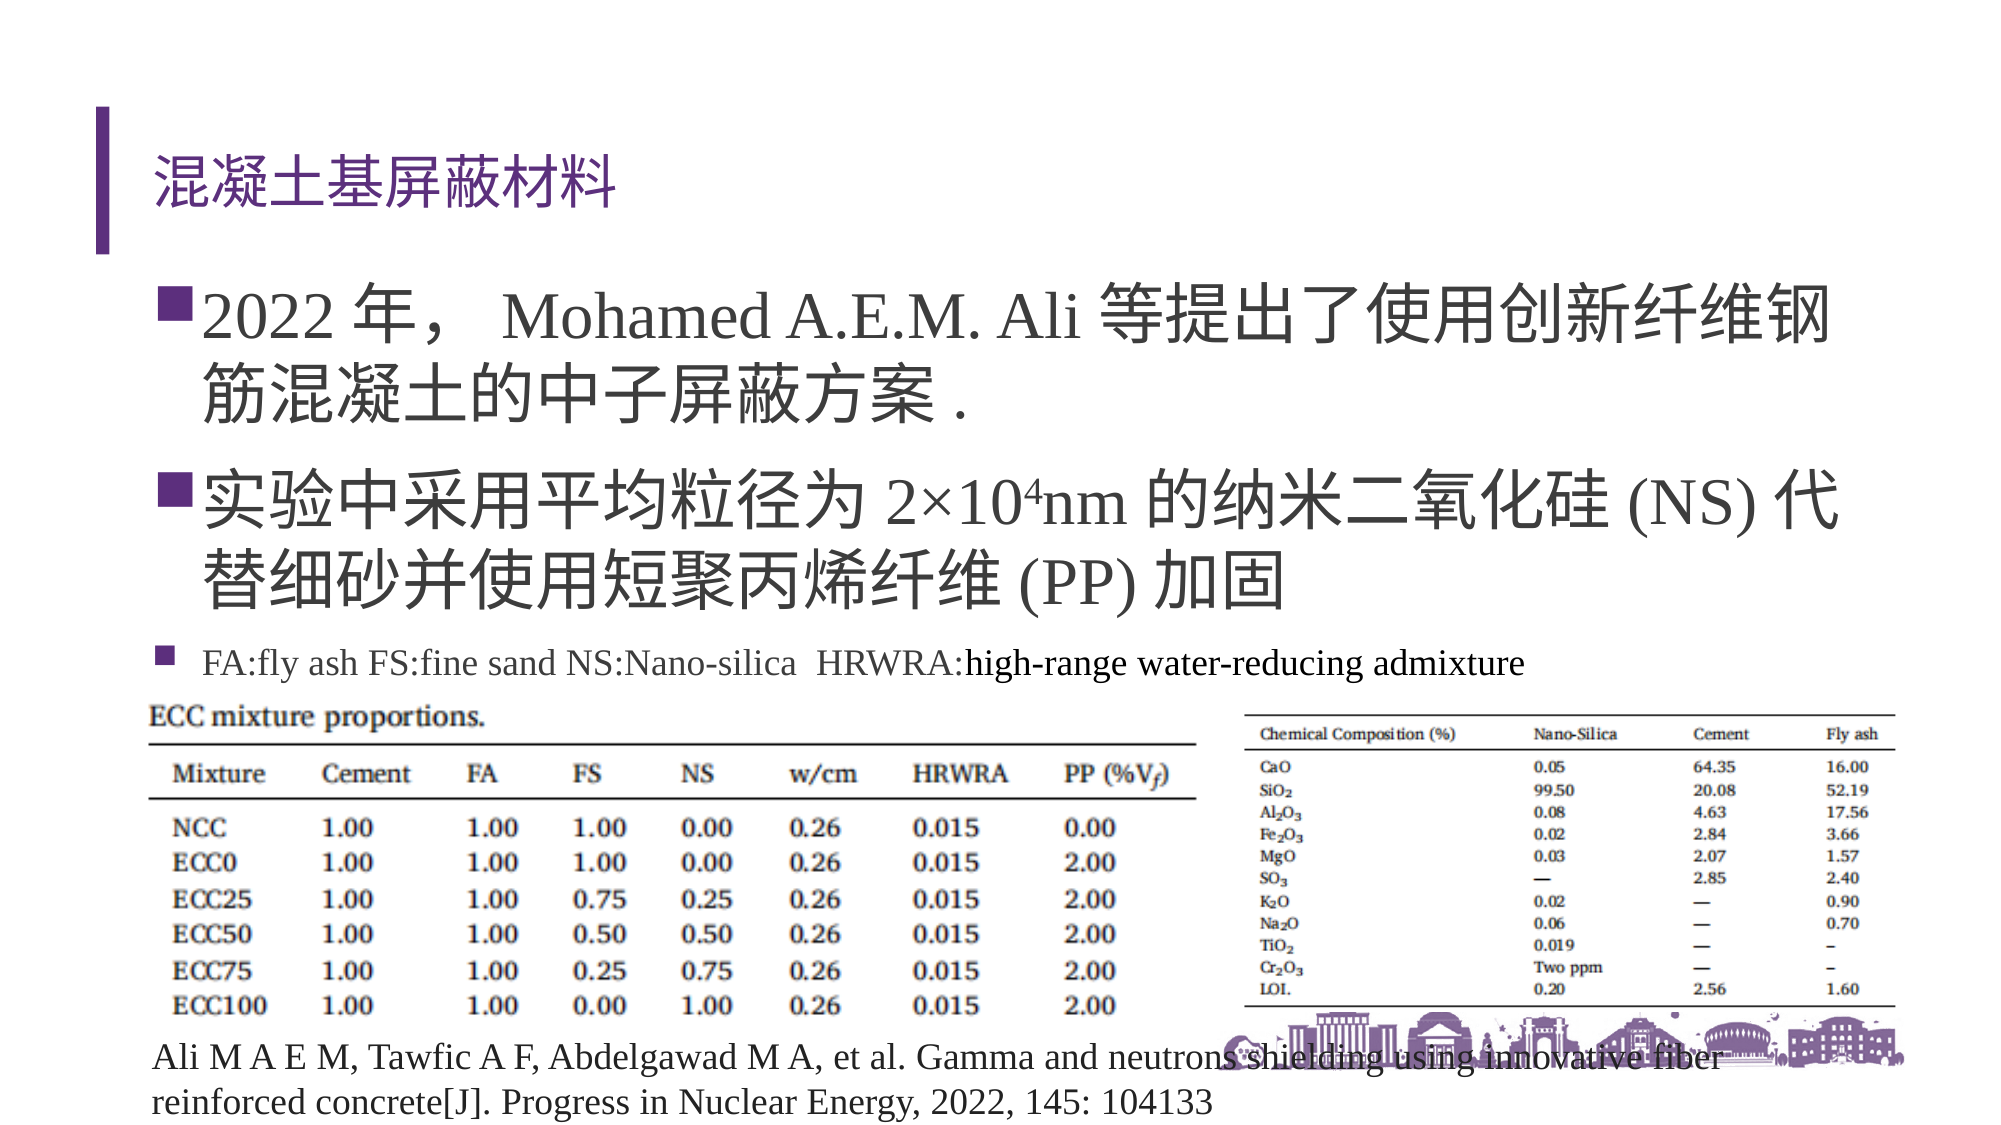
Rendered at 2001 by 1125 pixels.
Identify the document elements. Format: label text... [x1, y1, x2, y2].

picture [1240, 709, 1906, 1013]
list 2022年，Mohamed A.E.M. Ali等提出了使用创新纤维钢筋混凝土的中子屏蔽方案. 实验中采用平均粒径为2×104nm的纳米二氧化硅(NS)代替细砂并使用短聚丙烯纤维(PP)加固 FA:fly ash FS:fine sand NS:Nano-silica HRWRA:high-range water-reducing admixture [136, 263, 1863, 962]
title 混凝土基屏蔽材料 [137, 97, 1863, 264]
text_box Ali M A E M, Tawfic A F, Abdelgawad M A, et al. Gamma and neutrons shielding using innovative fiber reinforced concrete[J]. Progress in Nuclear Energy, 2022, 145: 104133 [136, 1024, 1863, 1125]
picture [146, 693, 1199, 1029]
